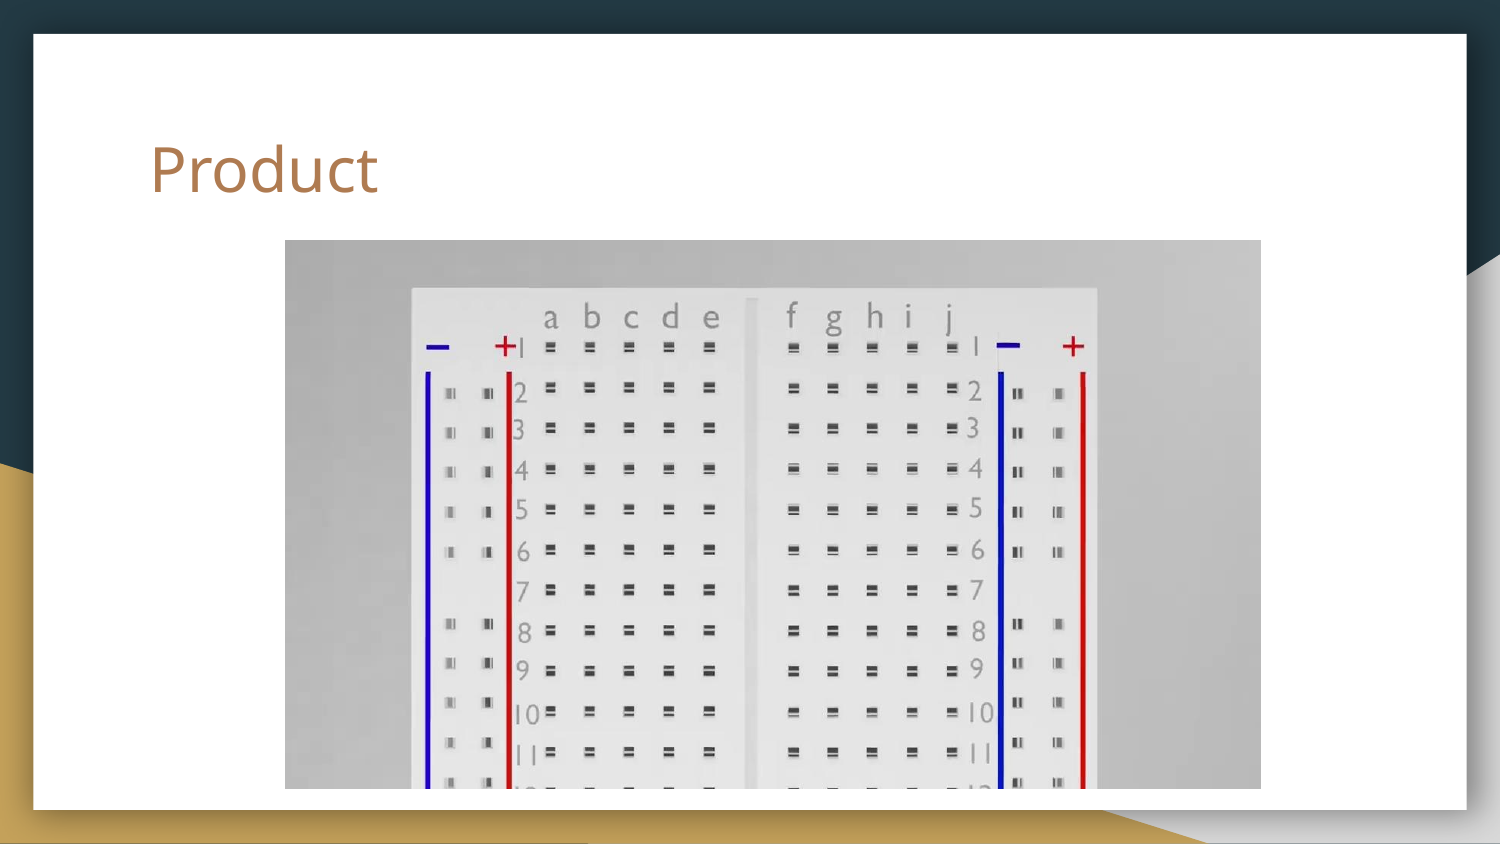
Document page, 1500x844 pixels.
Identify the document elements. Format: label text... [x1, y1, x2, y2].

title Product [134, 115, 1382, 241]
picture [284, 239, 1261, 789]
